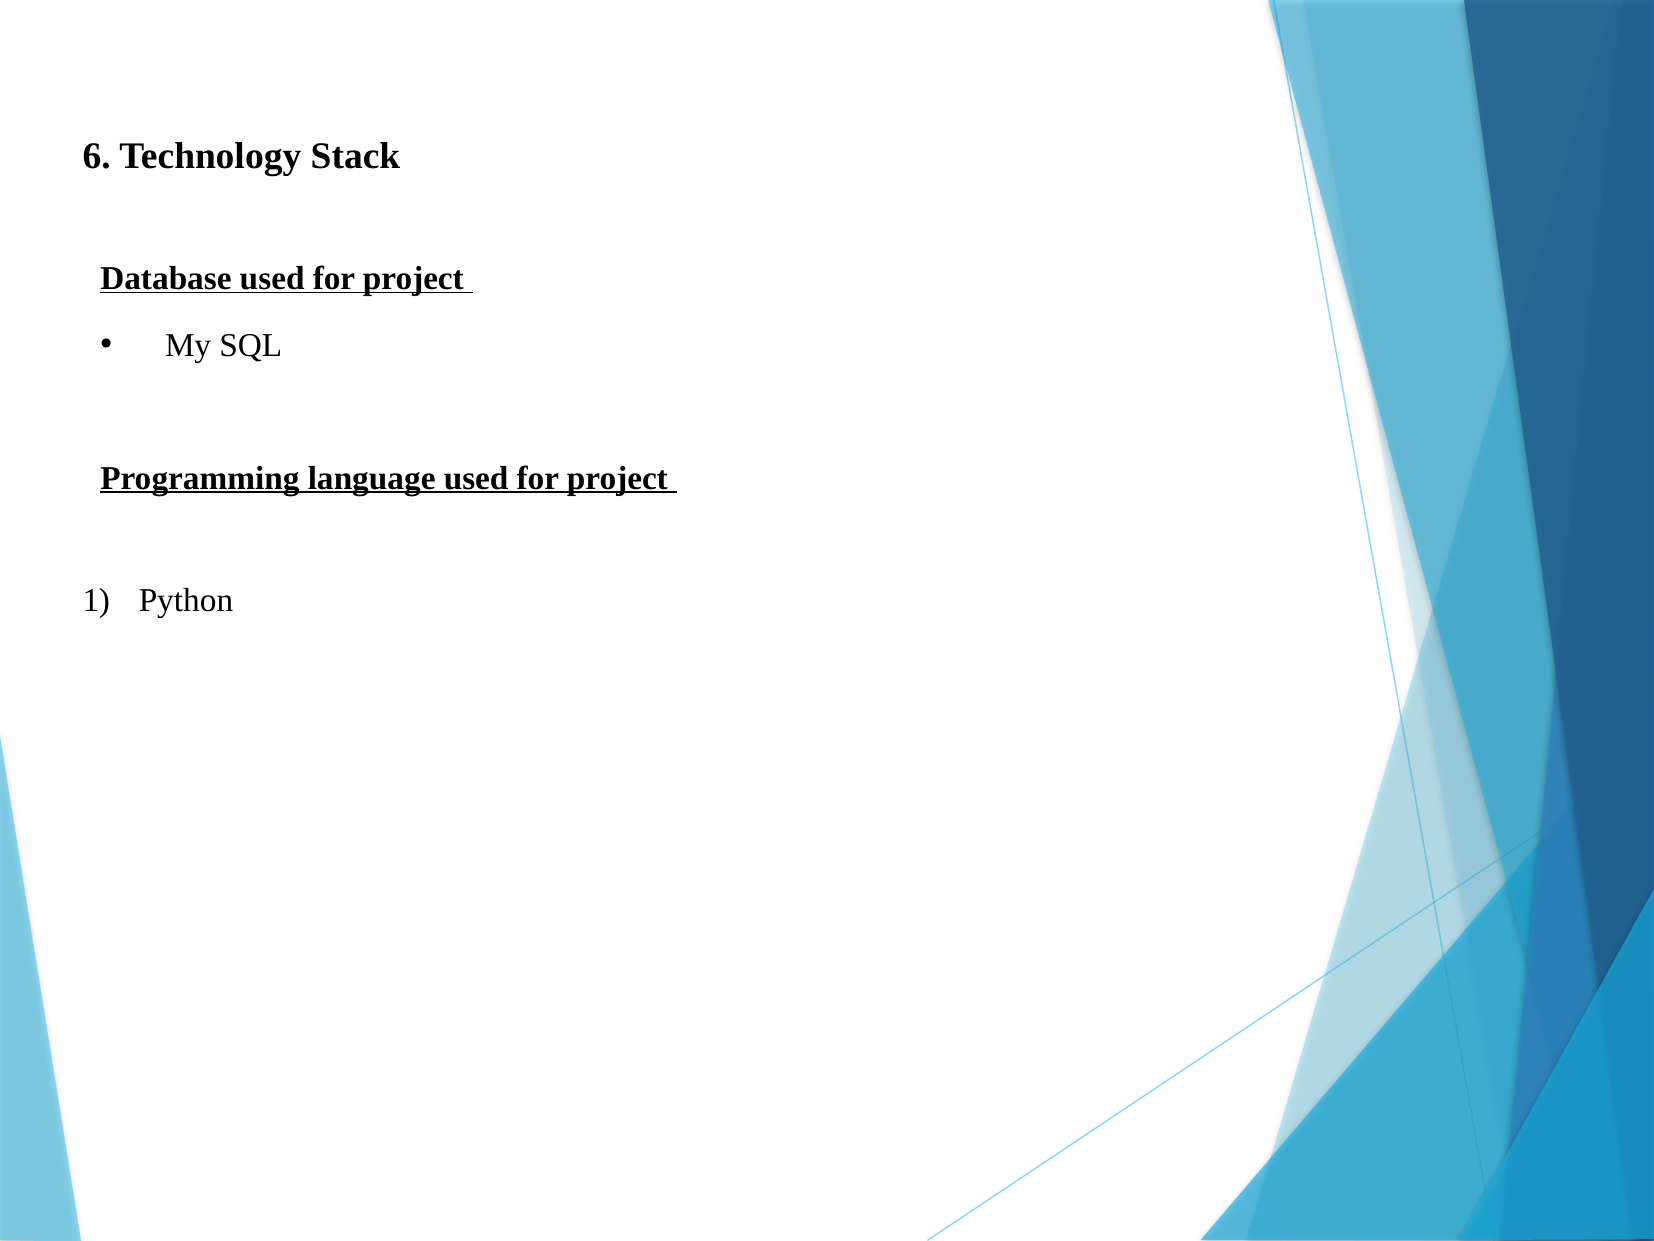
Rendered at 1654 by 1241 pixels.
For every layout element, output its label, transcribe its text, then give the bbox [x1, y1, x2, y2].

text_box 6. Technology Stack [82, 49, 1571, 256]
text_box Database used for project My SQL Programming language used for project Python [82, 256, 1571, 1109]
